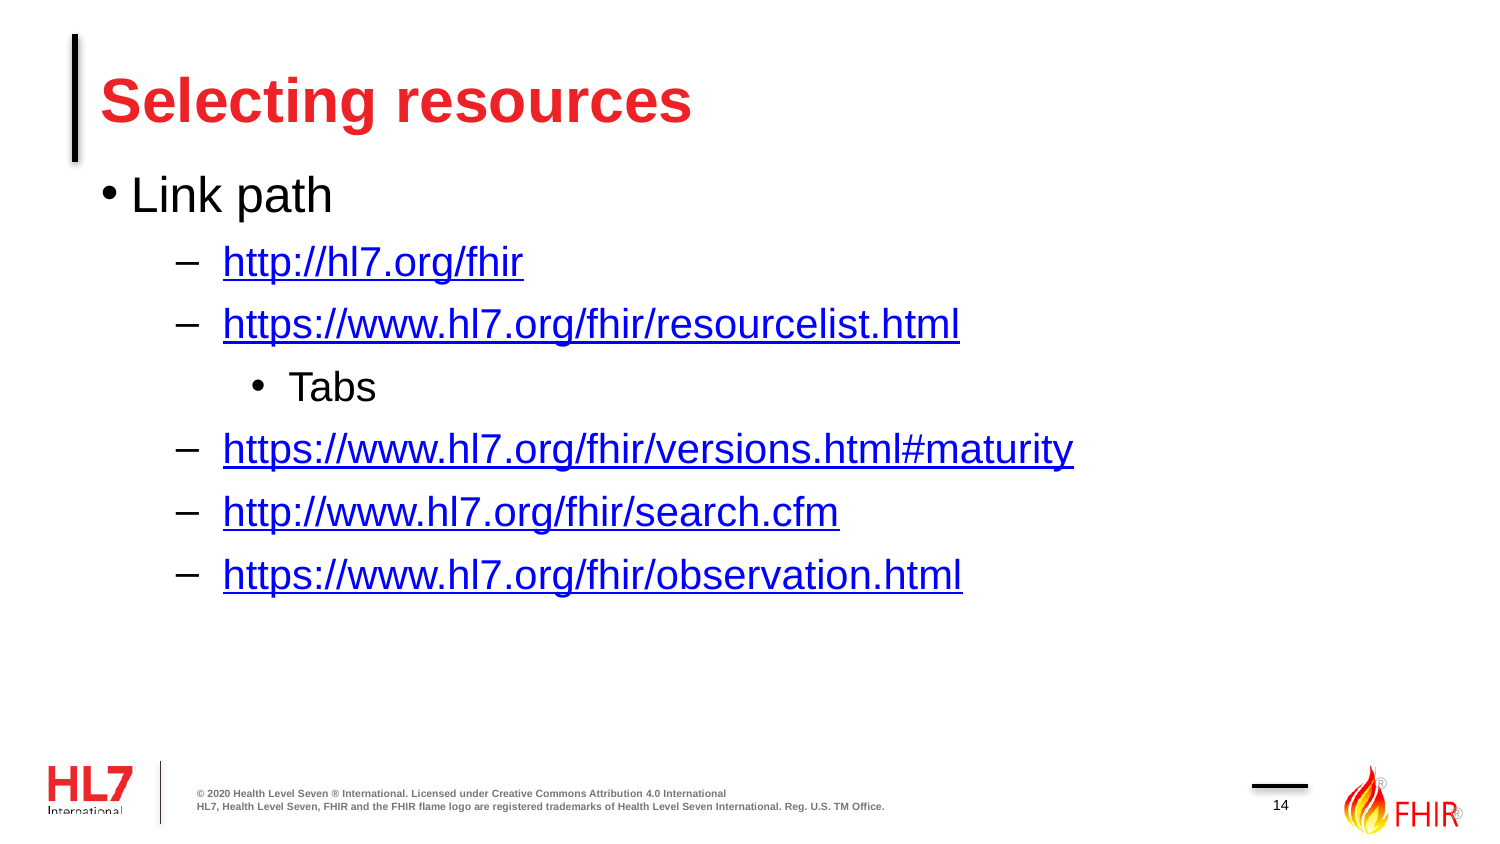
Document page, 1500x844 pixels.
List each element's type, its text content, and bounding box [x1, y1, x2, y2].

list Link path http://hl7.org/fhir https://www.hl7.org/fhir/resourcelist.html Tabs https://www.hl7.org/fhir/versions.html#maturity http://www.hl7.org/fhir/search.cfm https://www.hl7.org/fhir/observation.html [100, 162, 1451, 731]
footer © 2020 Health Level Seven ® International. Licensed under Creative Commons Attribution 4.0 International HL7, Health Level Seven, FHIR and the FHIR flame logo are registered trademarks of Health Level Seven International. Reg. U.S. TM Office. [196, 786, 941, 813]
picture [1339, 760, 1463, 837]
title Selecting resources [100, 33, 1451, 162]
slide_number 14 [1258, 786, 1304, 813]
